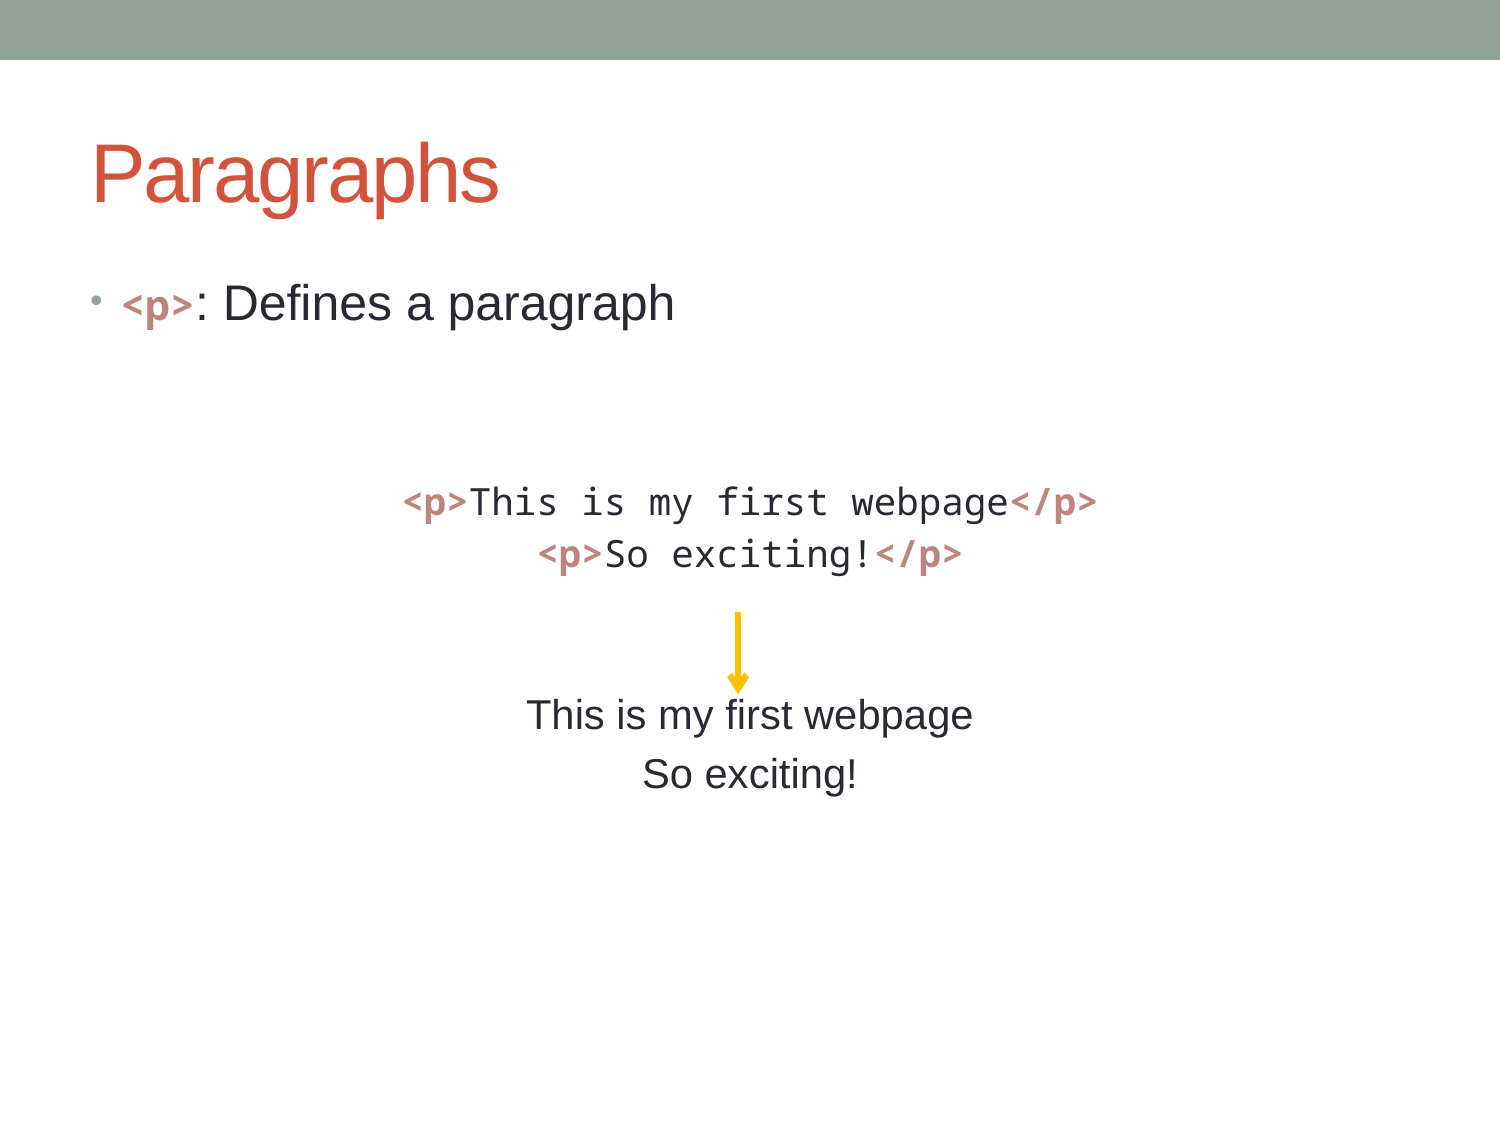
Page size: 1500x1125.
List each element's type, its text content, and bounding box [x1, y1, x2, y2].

list <p>: Defines a paragraph <p>This is my first webpage</p> <p>So exciting!</p> This is my first webpage So exciting! [75, 262, 1425, 1063]
title Paragraphs [75, 87, 1425, 250]
